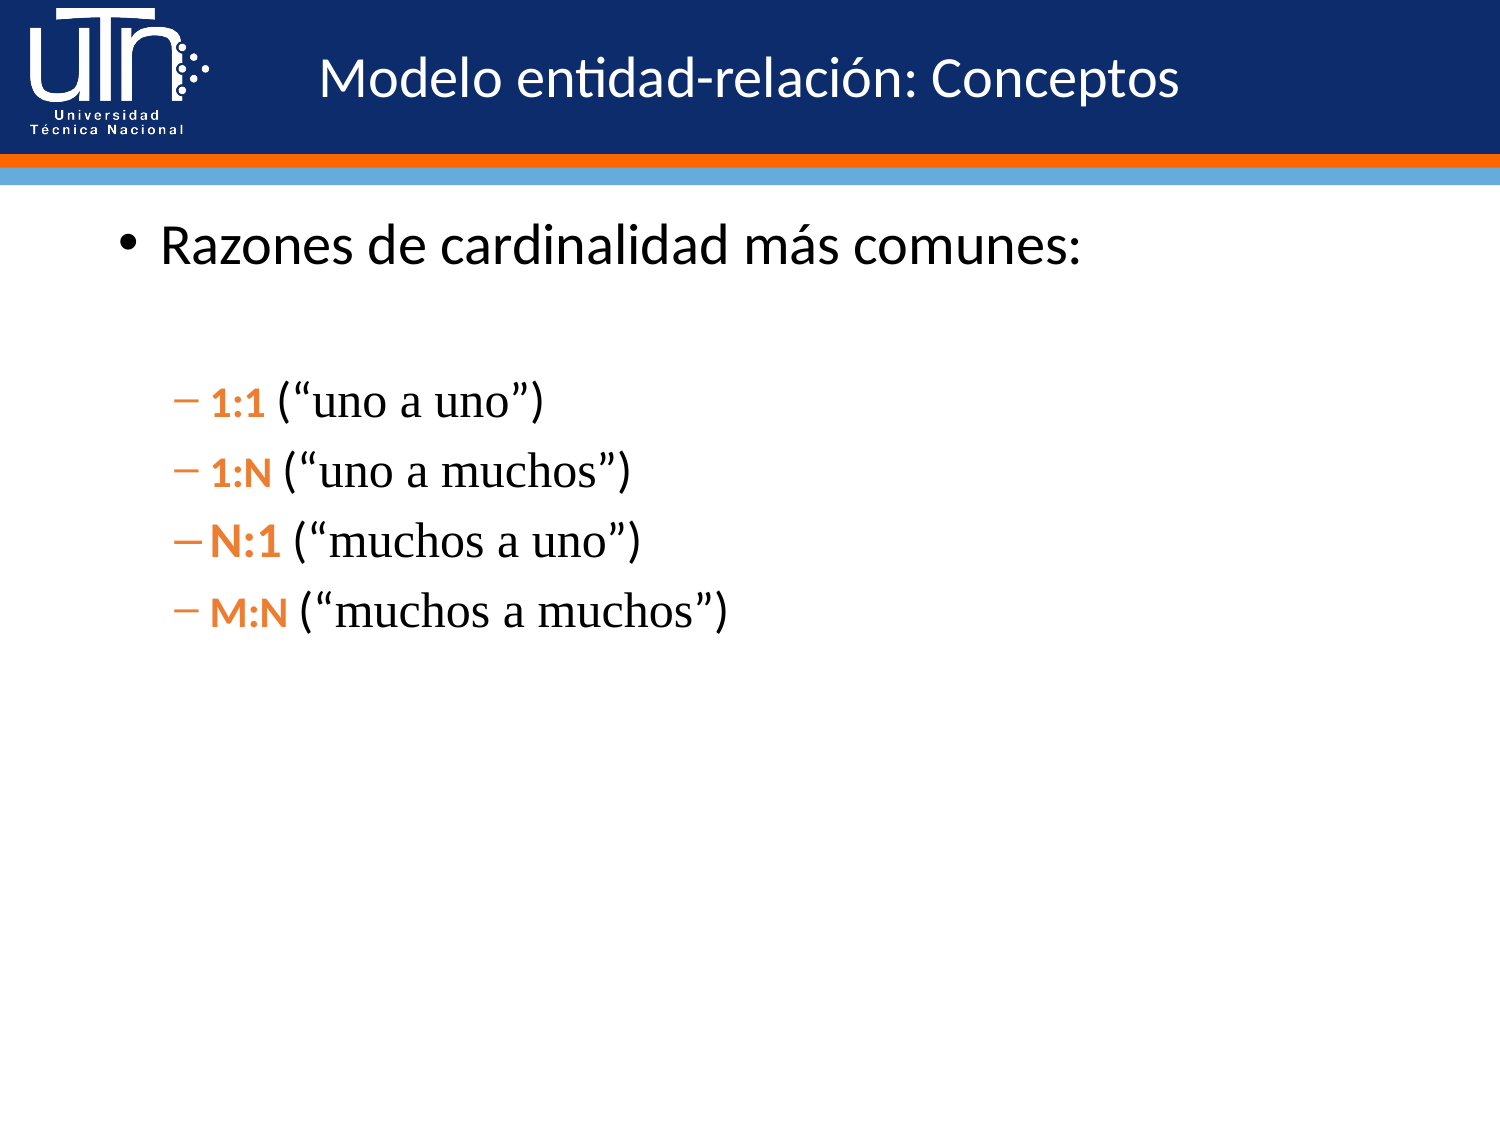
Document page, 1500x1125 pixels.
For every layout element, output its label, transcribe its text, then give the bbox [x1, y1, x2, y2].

list Razones de cardinalidad más comunes: 1:1 (“uno a uno”) 1:N (“uno a muchos”) N:1 (“muchos a uno”) M:N (“muchos a muchos”) [103, 198, 1397, 1012]
title Modelo entidad-relación: Conceptos [0, 0, 1500, 154]
